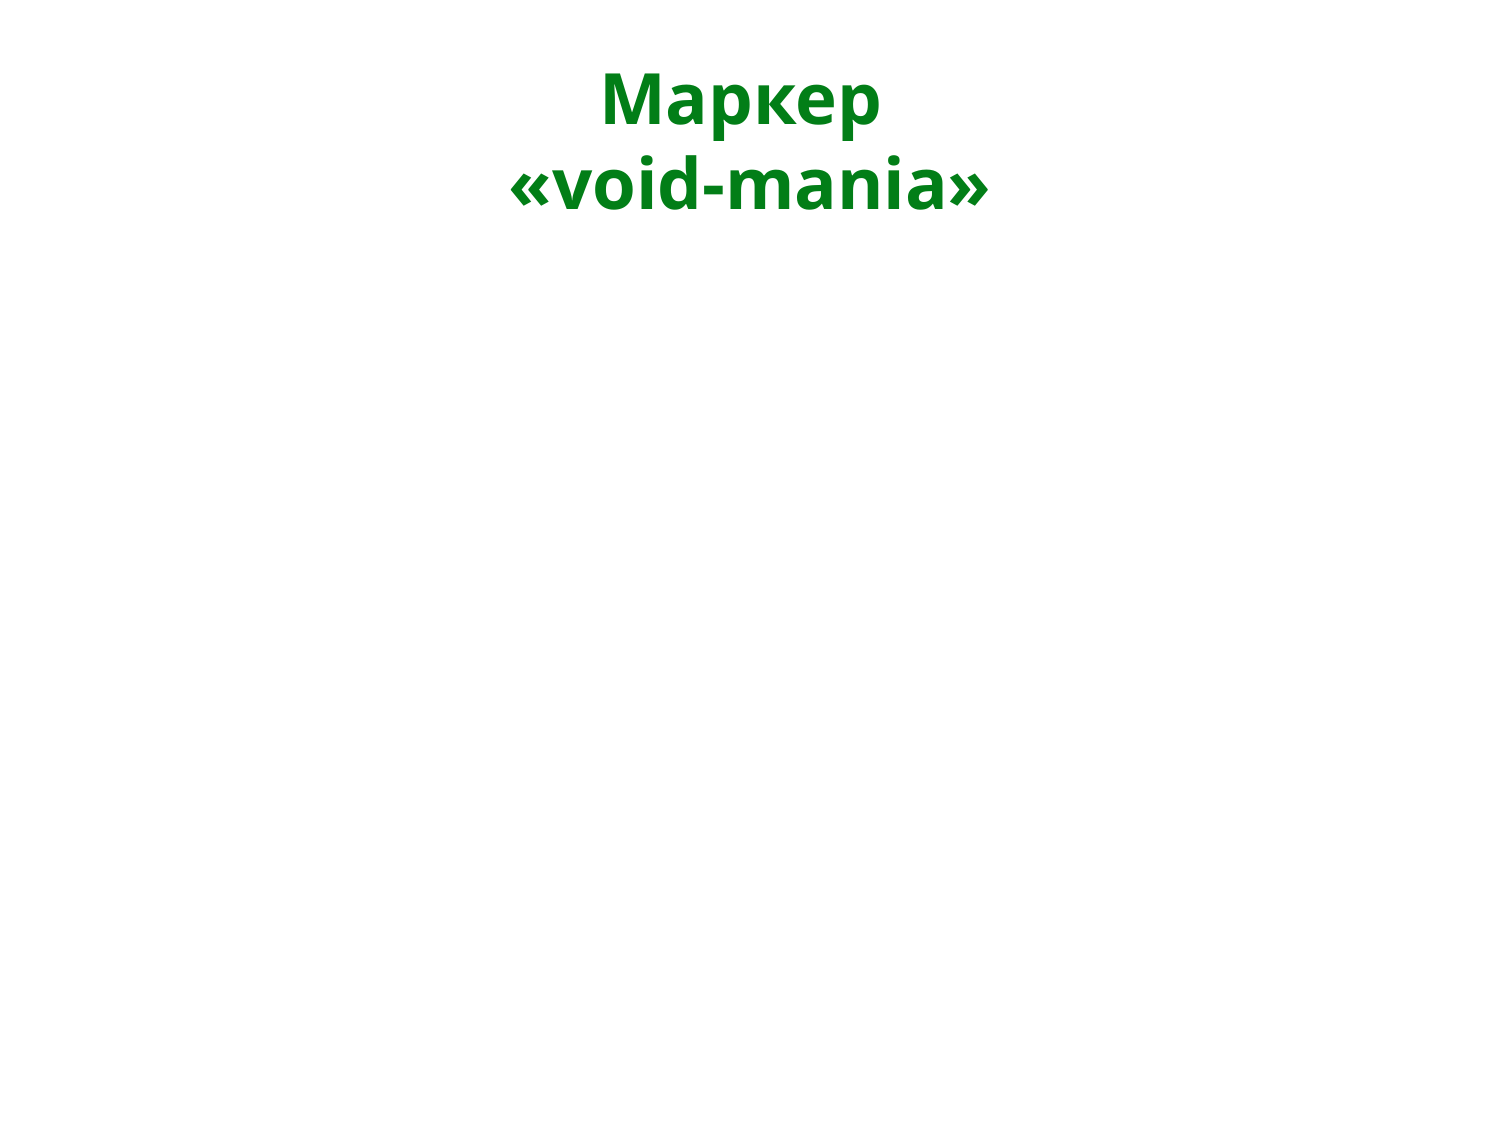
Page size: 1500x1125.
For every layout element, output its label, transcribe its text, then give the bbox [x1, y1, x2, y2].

title Маркер «void-mania» [75, 45, 1425, 233]
